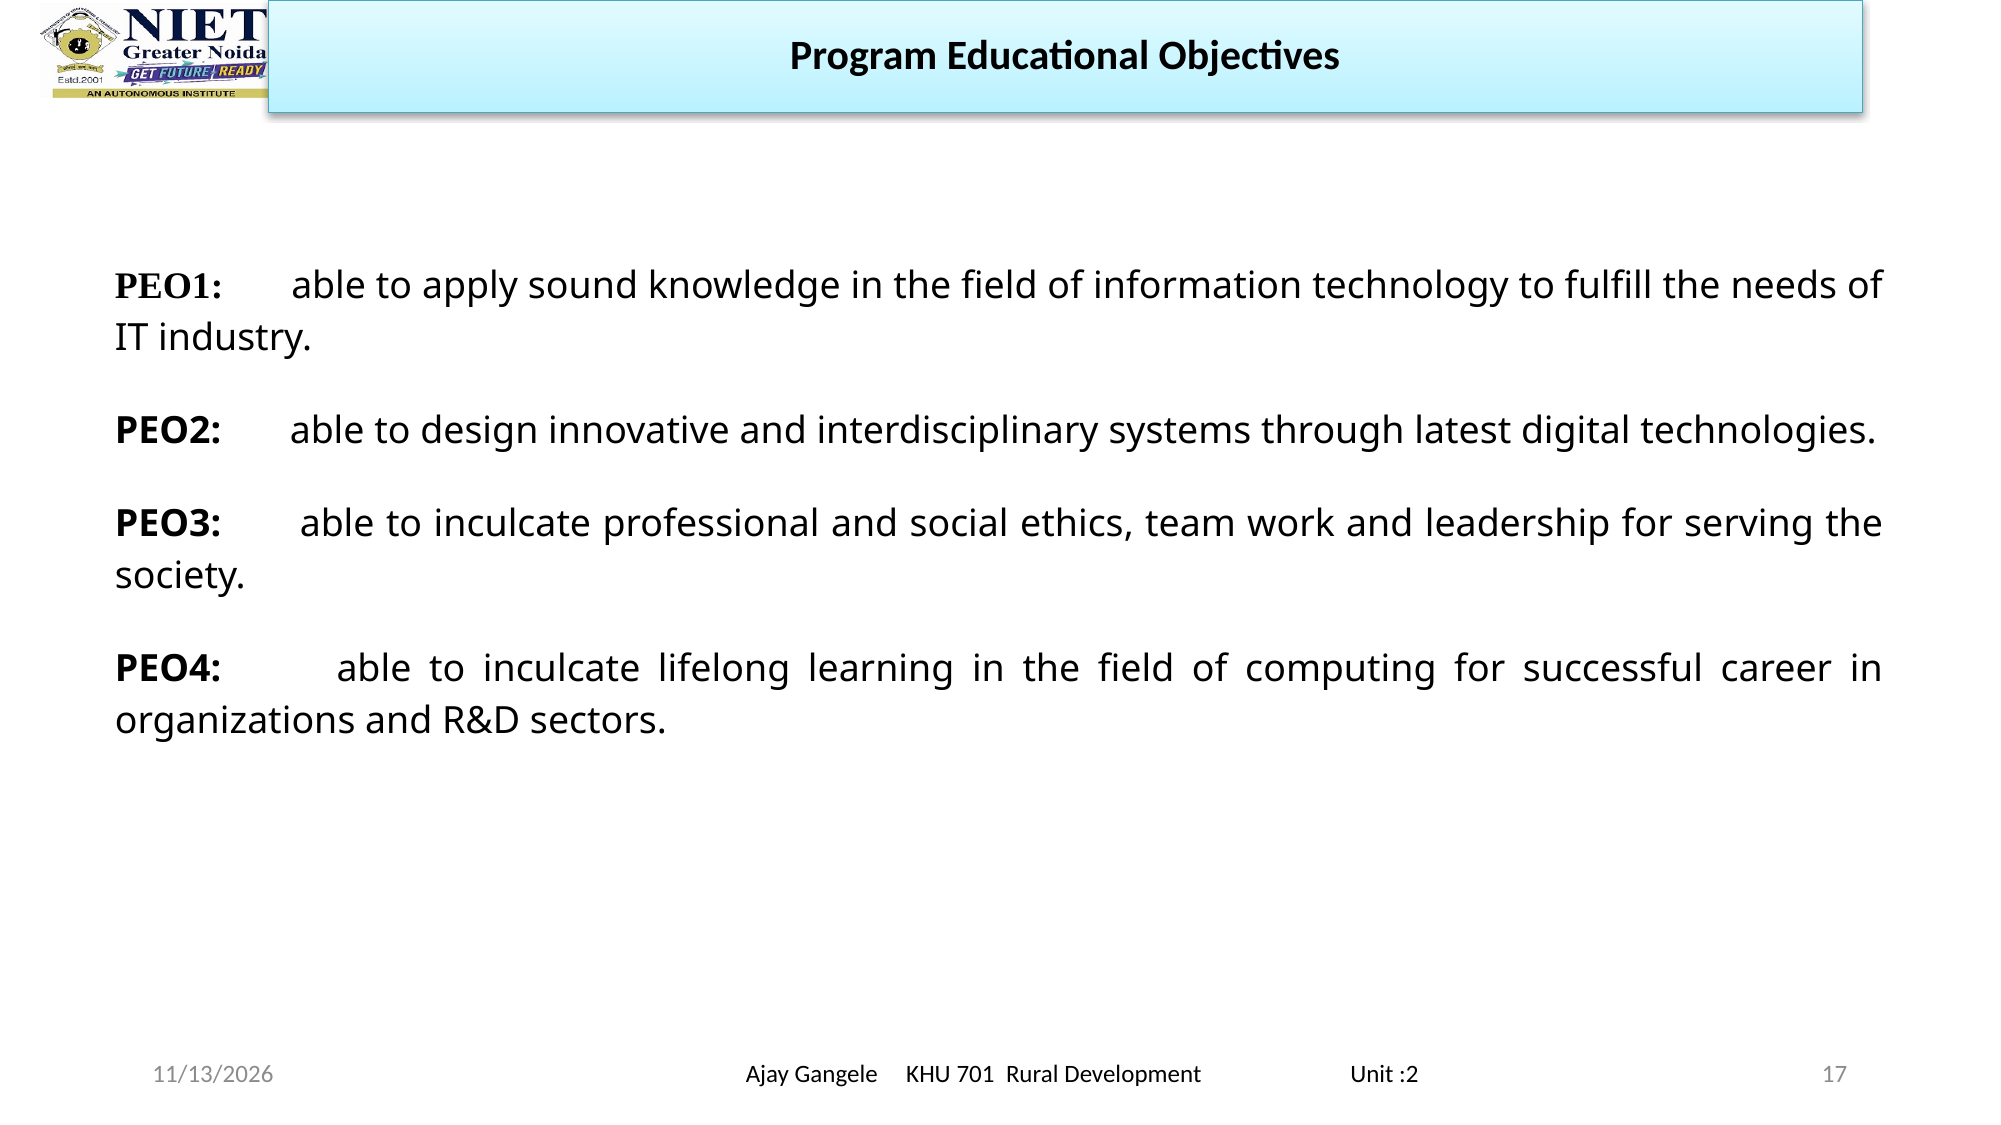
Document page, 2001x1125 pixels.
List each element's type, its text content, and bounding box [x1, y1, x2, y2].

text_box Program Educational Objectives [317, 0, 1863, 113]
picture [0, 0, 317, 134]
list PEO1: able to apply sound knowledge in the field of information technology to fulfill the needs of IT industry. PEO2: able to design innovative and interdisciplinary systems through latest digital technologies. PEO3: able to inculcate professional and social ethics, team work and leadership for serving the society. PEO4: able to inculcate lifelong learning in the field of computing for successful career in organizations and R&D sectors. [99, 159, 1900, 992]
footer Ajay Gangele KHU 701 Rural Development Unit :2 [383, 1042, 1412, 1103]
slide_number 17 [1412, 1042, 1863, 1103]
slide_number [137, 1042, 383, 1103]
